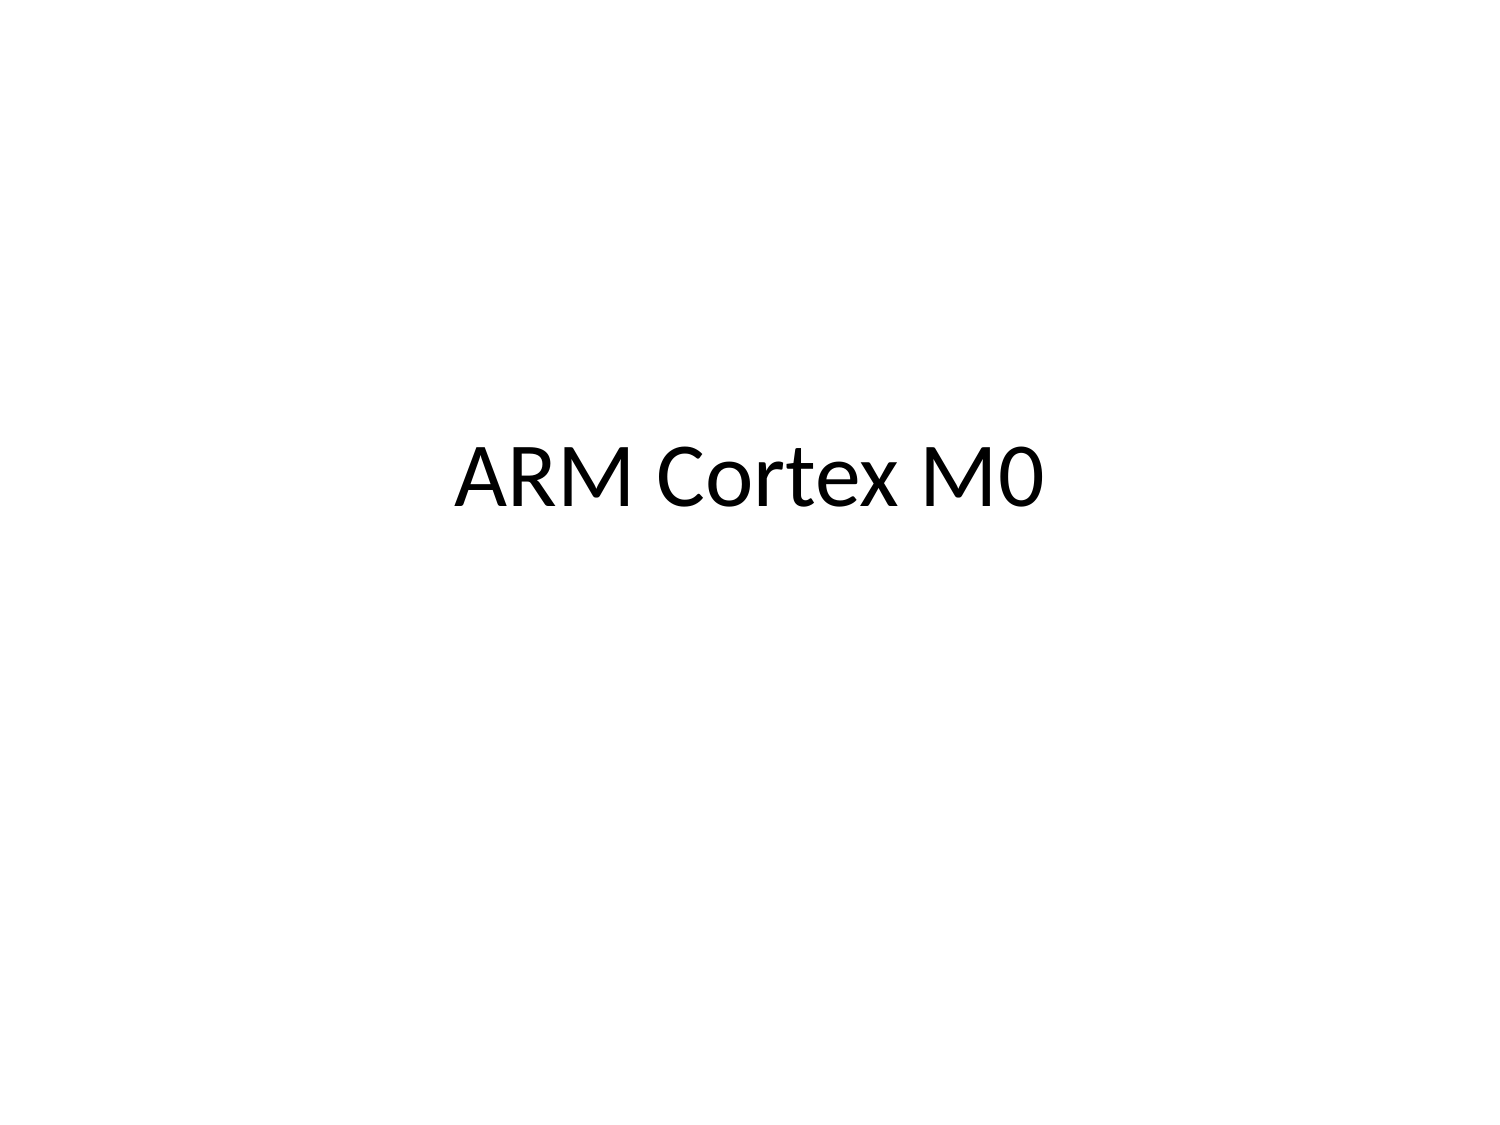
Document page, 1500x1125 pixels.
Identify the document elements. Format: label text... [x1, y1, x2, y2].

title ARM Cortex M0 [112, 349, 1388, 591]
